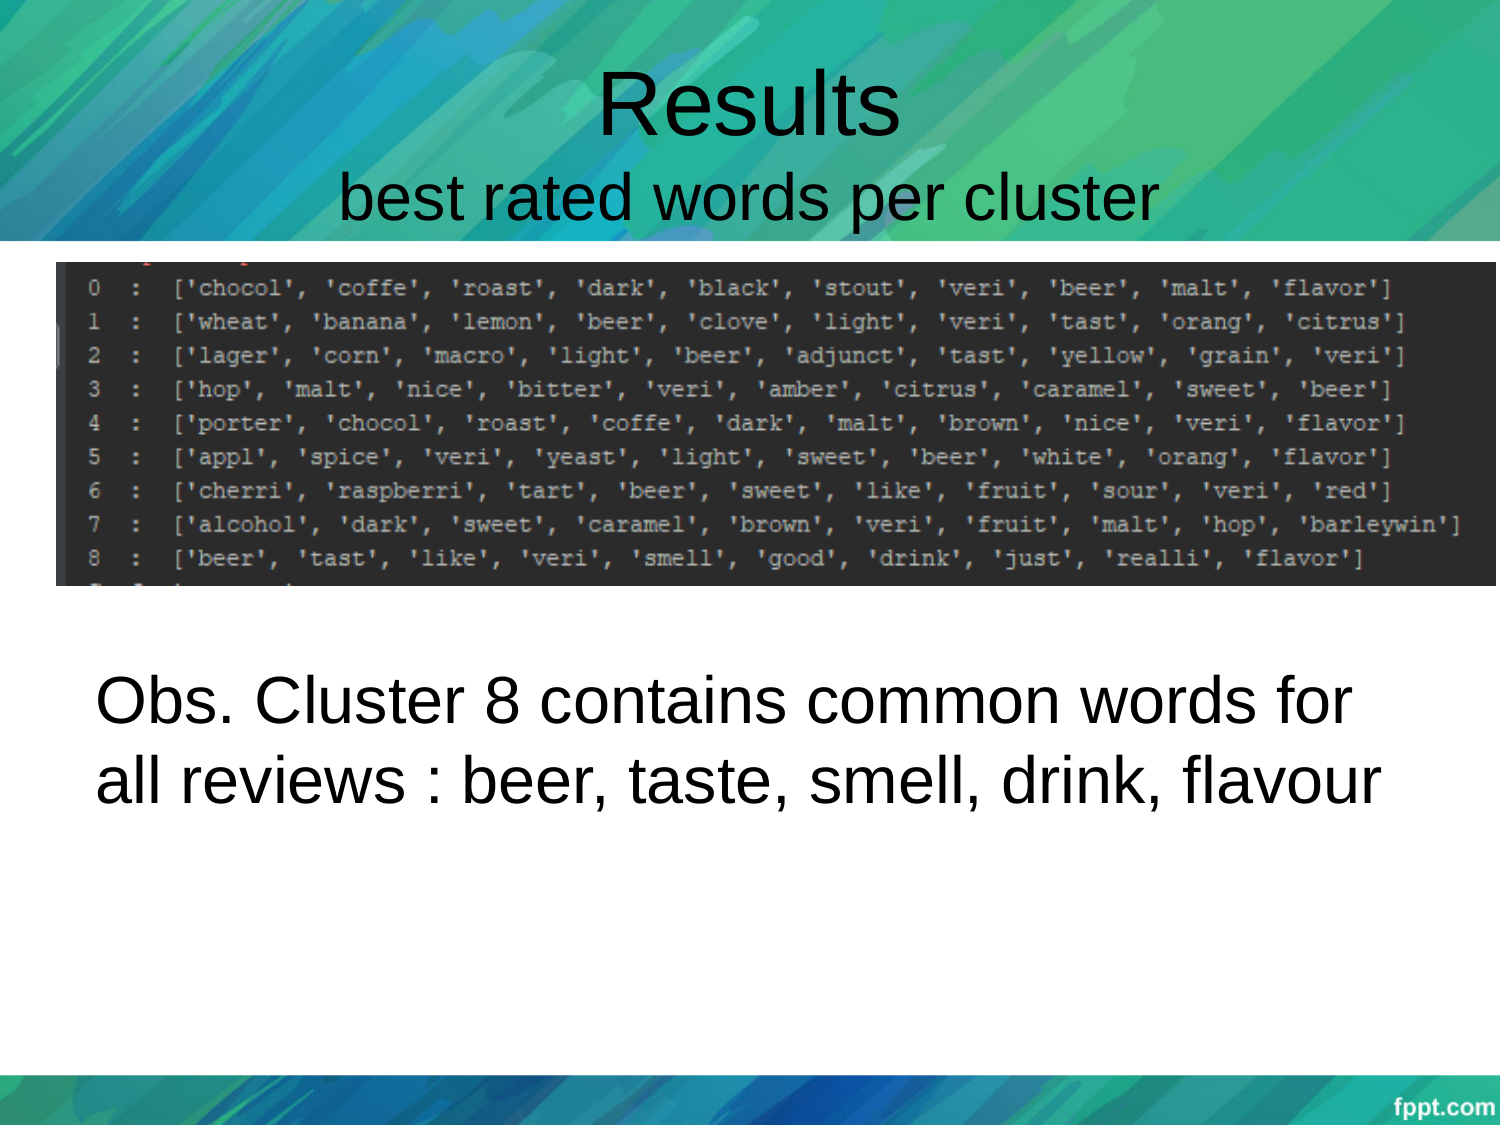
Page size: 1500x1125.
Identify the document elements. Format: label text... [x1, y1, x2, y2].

title Results best rated words per cluster [75, 45, 1425, 233]
picture [0, 0, 1500, 1125]
text_box Obs. Cluster 8 contains common words for all reviews : beer, taste, smell, drink, flavour [80, 649, 1400, 825]
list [55, 262, 1496, 587]
